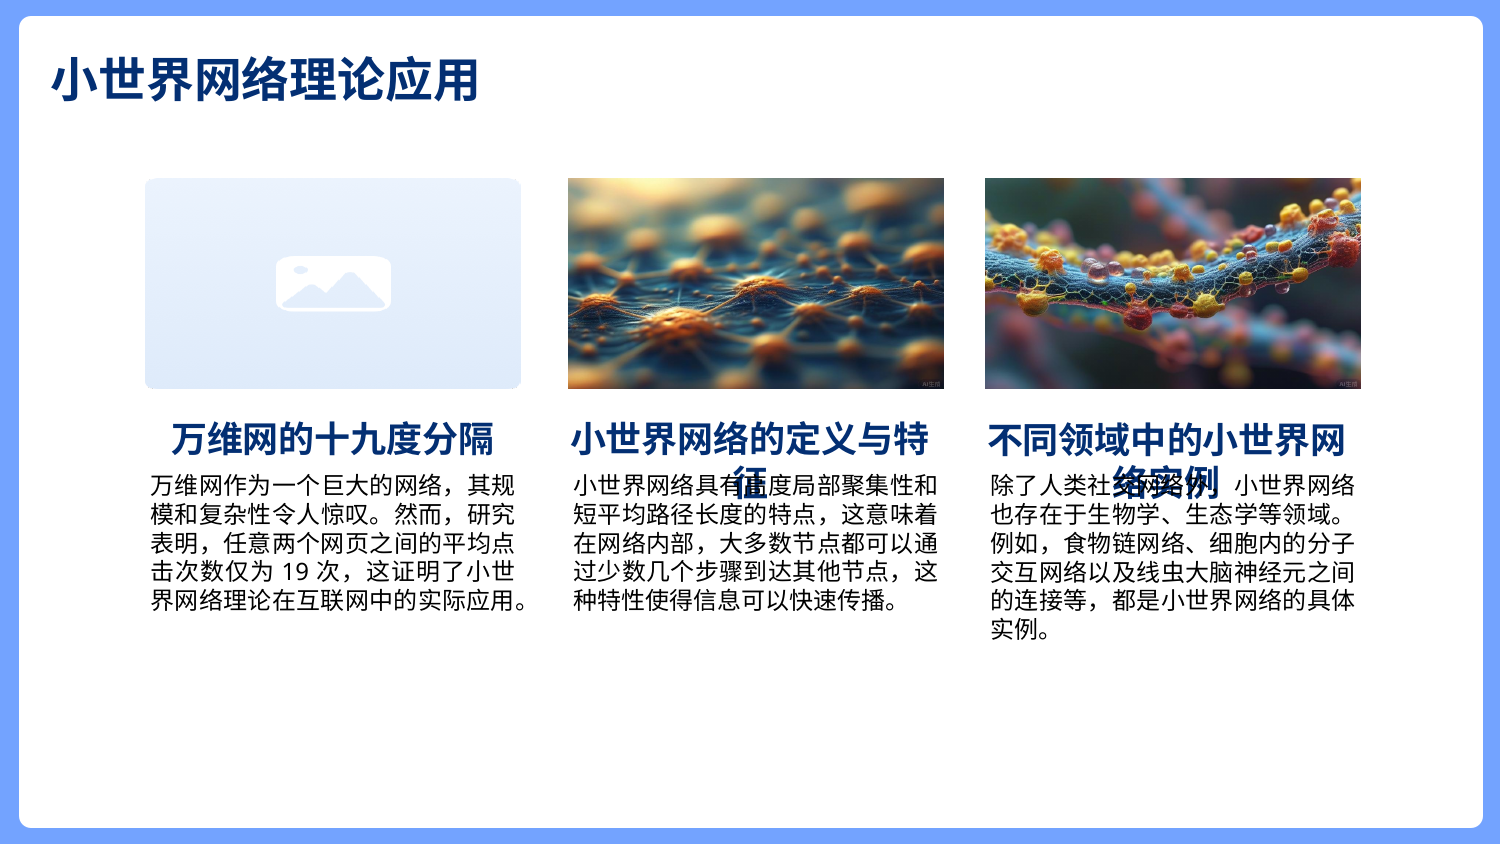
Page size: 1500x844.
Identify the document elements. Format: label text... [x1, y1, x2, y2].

text_box 小世界网络的定义与特征 [546, 401, 954, 519]
text_box 不同领域中的小世界网络实例 [963, 401, 1371, 520]
picture [0, 0, 1500, 844]
text_box 除了人类社交网络外，小世界网络也存在于生物学、生态学等领域。例如，食物链网络、细胞内的分子交互网络以及线虫大脑神经元之间的连接等，都是小世界网络的具体实例。 [974, 455, 1371, 659]
text_box 小世界网络具有高度局部聚集性和短平均路径长度的特点，这意味着在网络内部，大多数节点都可以通过少数几个步骤到达其他节点，这种特性使得信息可以快速传播。 [557, 455, 954, 631]
text_box 万维网的十九度分隔 [128, 401, 537, 476]
text_box 小世界网络理论应用 [34, 26, 1368, 123]
text_box 万维网作为一个巨大的网络，其规模和复杂性令人惊叹。然而，研究表明，任意两个网页之间的平均点击次数仅为19次，这证明了小世界网络理论在互联网中的实际应用。 [134, 455, 531, 631]
